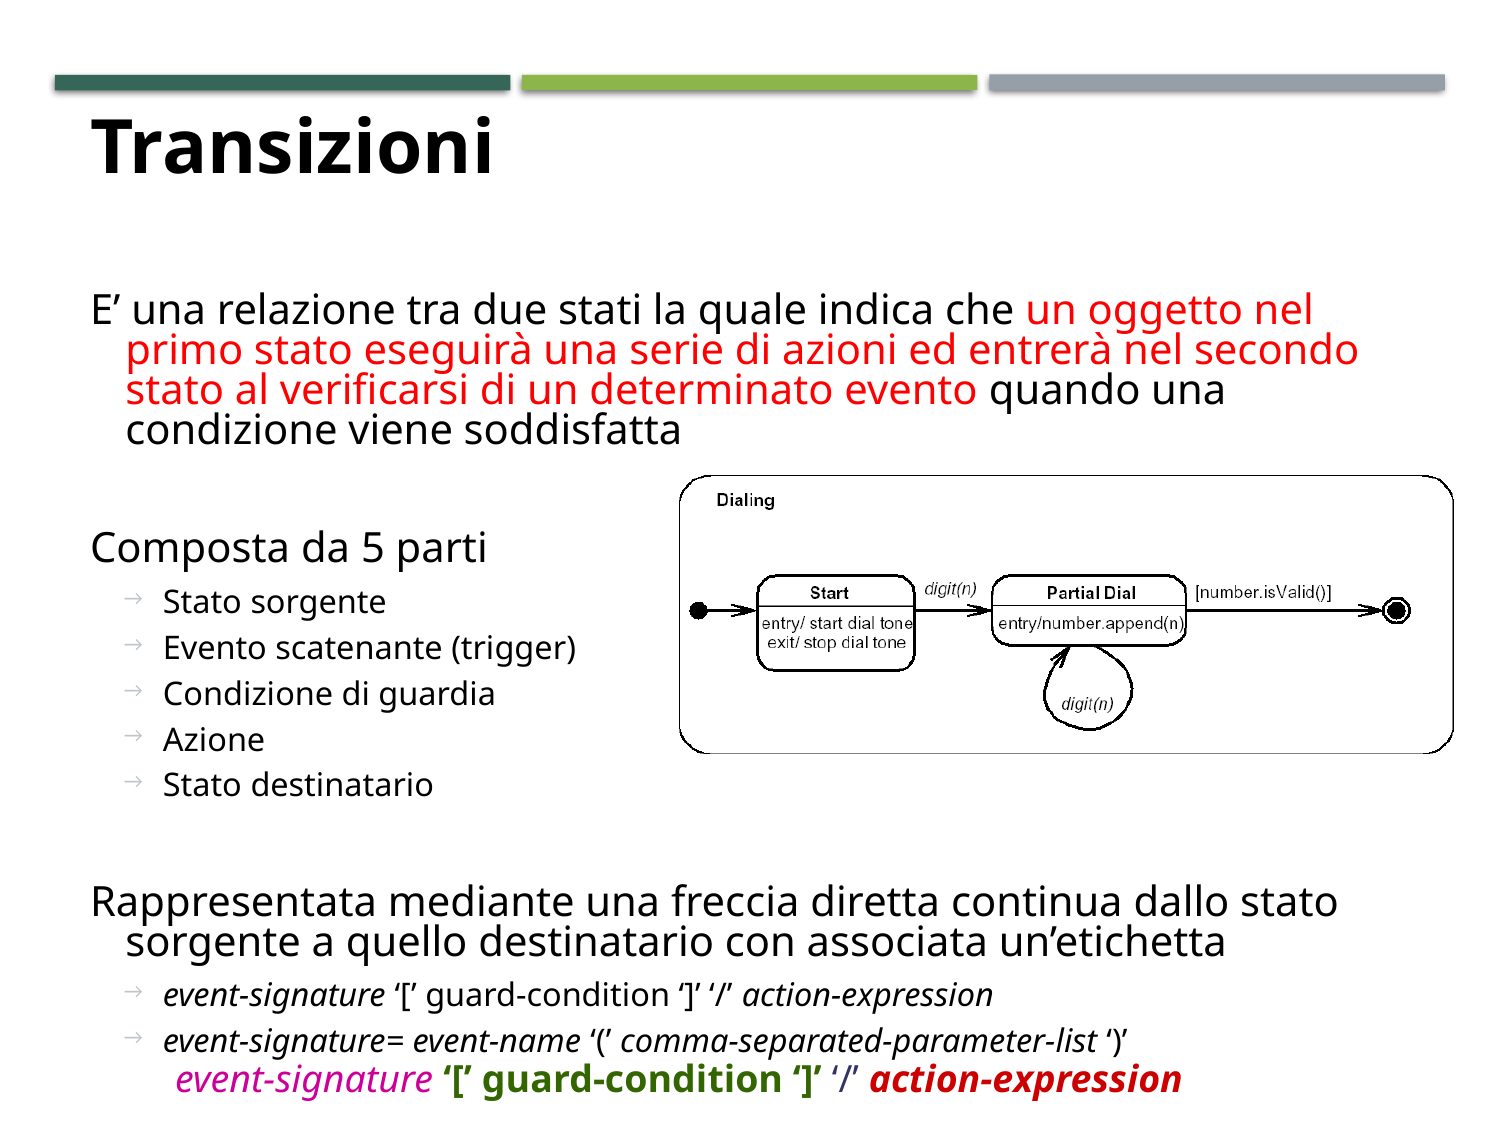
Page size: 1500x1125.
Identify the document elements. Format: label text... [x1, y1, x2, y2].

list E’ una relazione tra due stati la quale indica che un oggetto nel primo stato eseguirà una serie di azioni ed entrerà nel secondo stato al verificarsi di un determinato evento quando una condizione viene soddisfatta Composta da 5 parti Stato sorgente Evento scatenante (trigger) Condizione di guardia Azione Stato destinatario Rappresentata mediante una freccia diretta continua dallo stato sorgente a quello destinatario con associata un’etichetta event-signature ‘[’ guard-condition ‘]’ ‘/’ action-expression event-signature= event-name ‘(’ comma-separated-parameter-list ‘)’ [75, 285, 1418, 1071]
text_box event-signature ‘[’ guard-condition ‘]’ ‘/’ action-expression [100, 1054, 1300, 1100]
picture [666, 468, 1465, 764]
title Transizioni [75, 70, 1418, 197]
